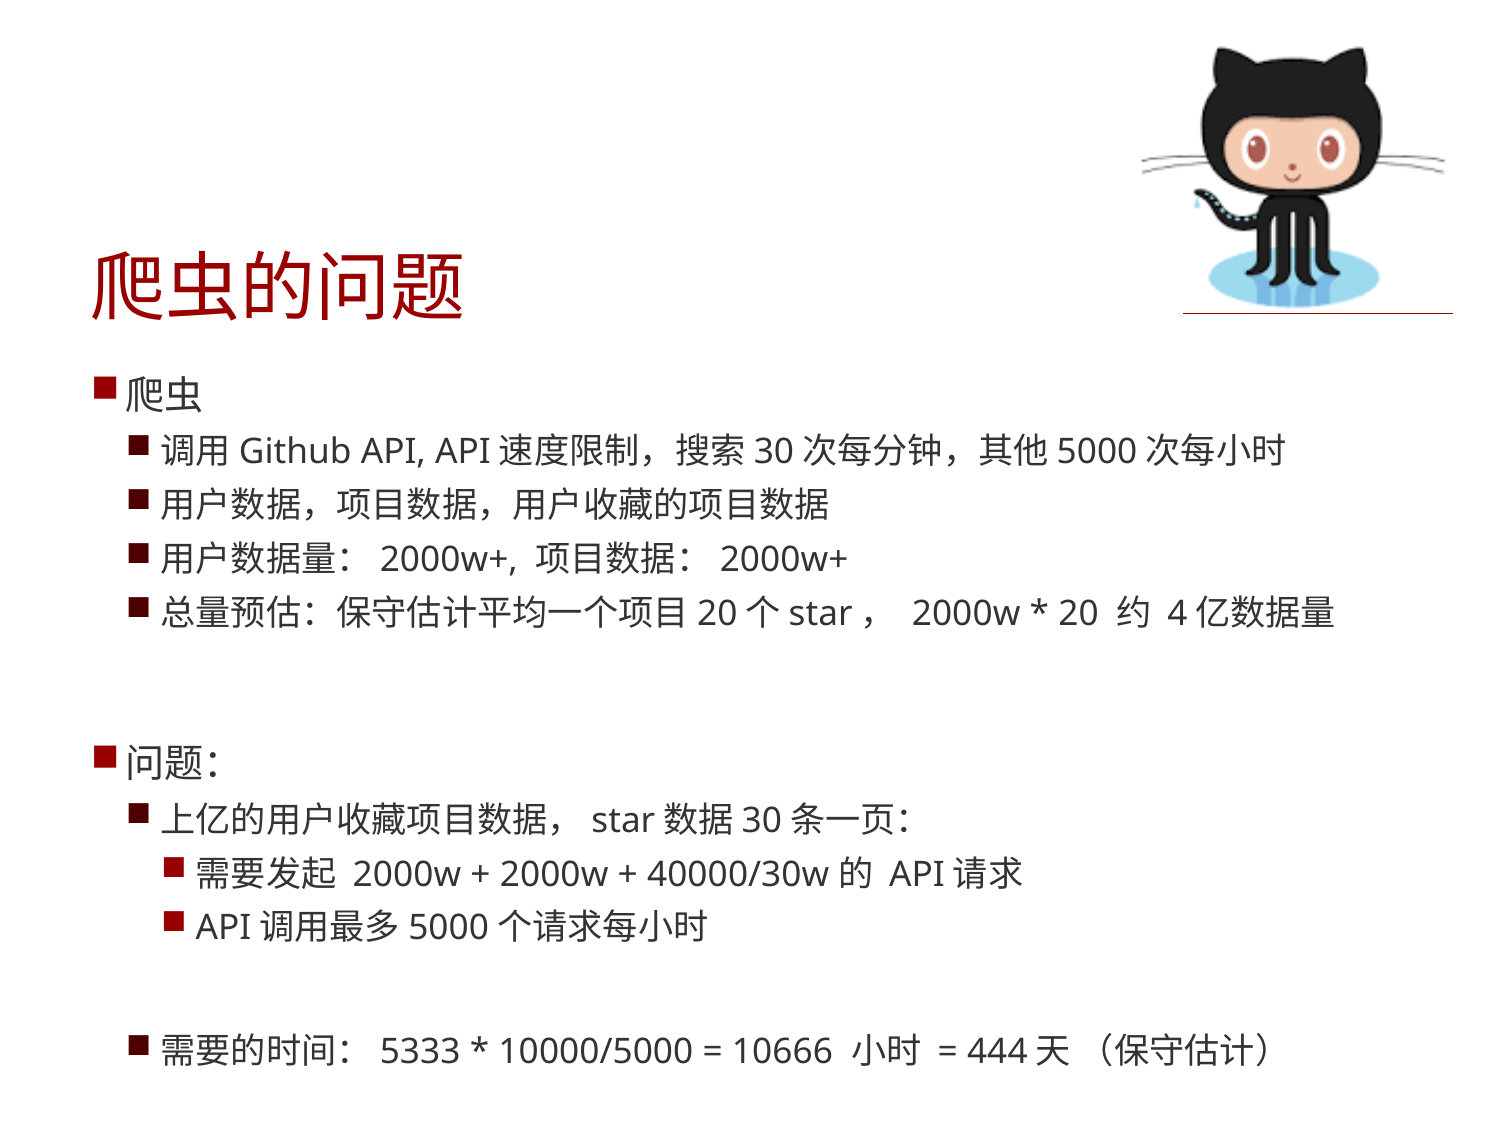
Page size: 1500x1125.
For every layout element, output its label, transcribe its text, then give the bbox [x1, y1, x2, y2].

list 爬虫 调用Github API, API速度限制，搜索30次每分钟，其他5000次每小时 用户数据，项目数据，用户收藏的项目数据 用户数据量：2000w+, 项目数据：2000w+ 总量预估：保守估计平均一个项目20个star， 2000w * 20 约 4亿数据量 问题： 上亿的用户收藏项目数据，star数据30条一页： 需要发起 2000w + 2000w + 40000/30w的 API请求 API调用最多5000个请求每小时 需要的时间：5333 * 10000/5000 = 10666 小时 = 444天 （保守估计） [75, 362, 1456, 1084]
title 爬虫的问题 [75, 149, 1143, 338]
picture [1131, 42, 1456, 313]
